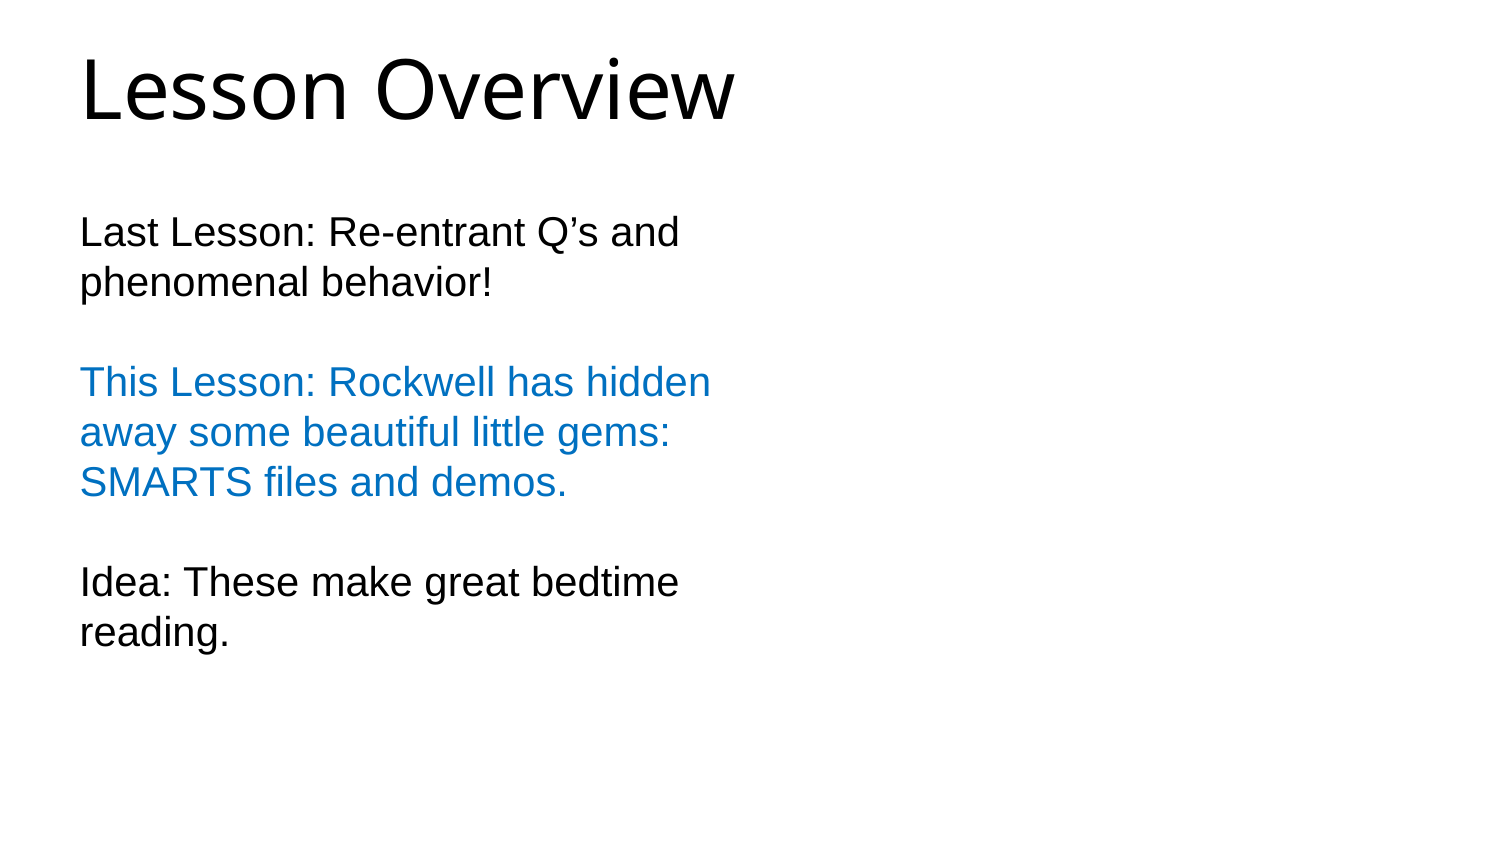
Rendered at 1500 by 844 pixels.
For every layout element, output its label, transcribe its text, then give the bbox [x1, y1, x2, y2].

list Lesson Overview [64, 28, 841, 146]
text_box Last Lesson: Re-entrant Q’s and phenomenal behavior! This Lesson: Rockwell has hidden away some beautiful little gems: SMARTS files and demos. Idea: These make great bedtime reading. [64, 197, 756, 844]
